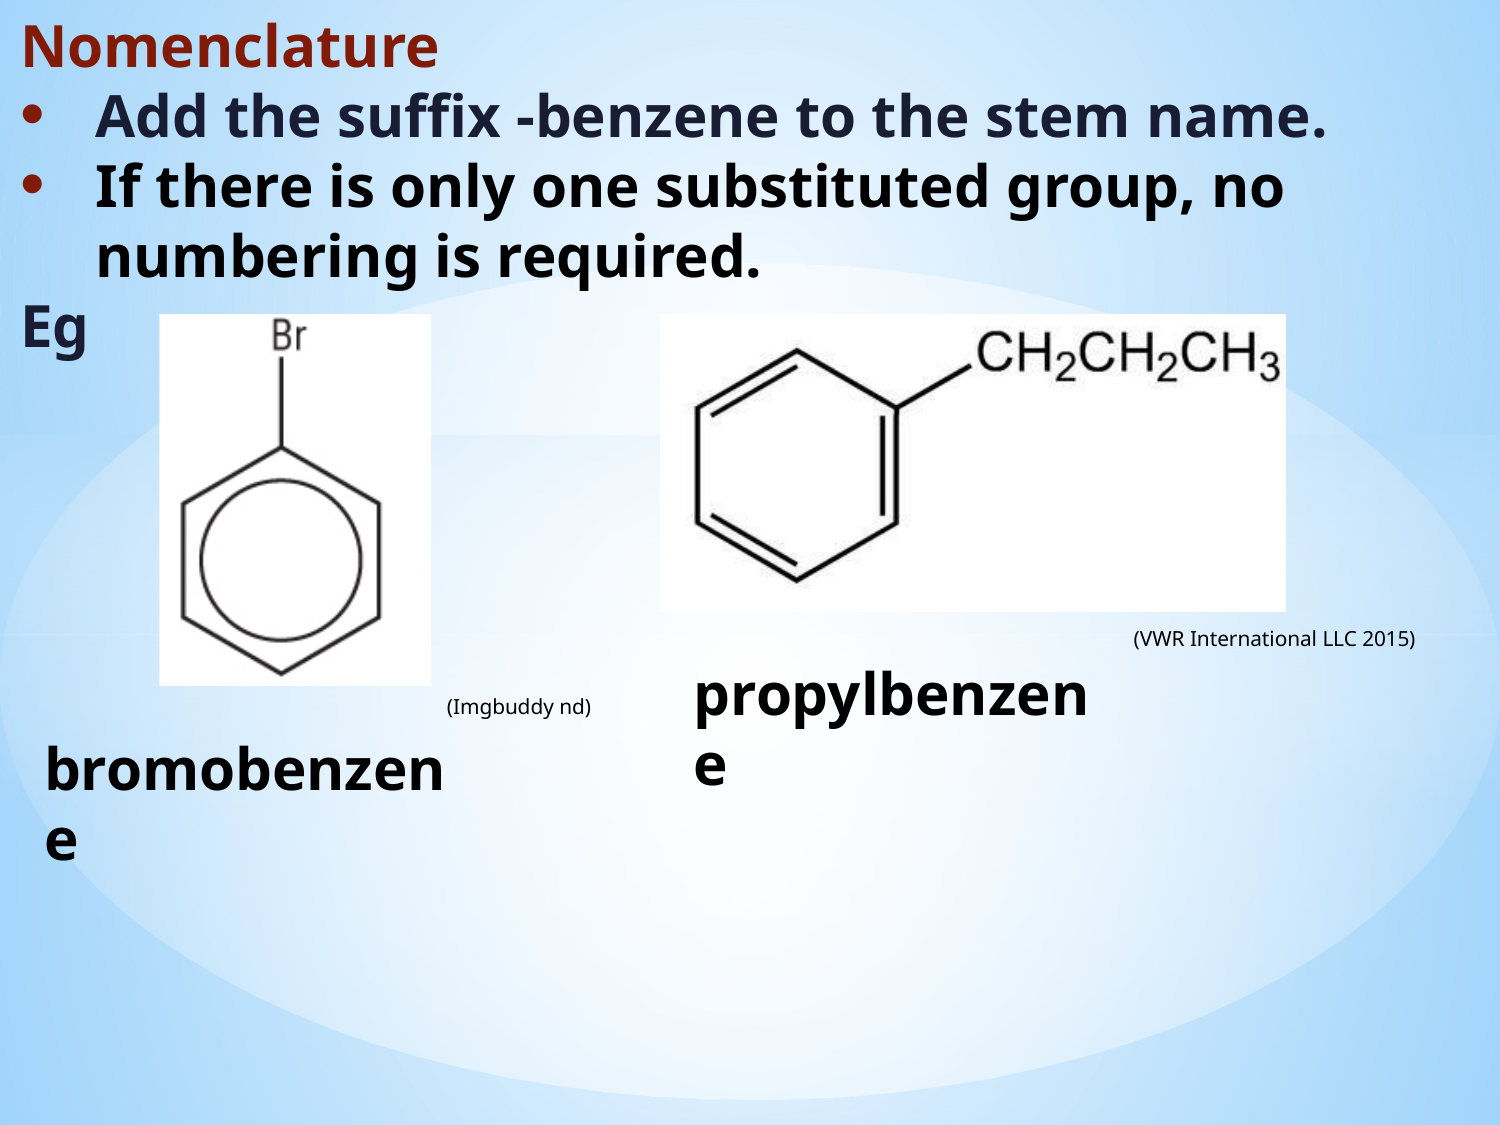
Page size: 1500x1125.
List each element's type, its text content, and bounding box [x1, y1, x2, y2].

text_box Nomenclature Add the suffix -benzene to the stem name. If there is only one substituted group, no numbering is required. Eg [5, 1, 1500, 367]
text_box bromobenzene [29, 724, 479, 880]
picture [159, 314, 432, 686]
text_box (Imgbuddy nd) [432, 686, 606, 726]
picture [660, 314, 1286, 612]
text_box propylbenzene [679, 649, 1128, 805]
text_box (VWR International LLC 2015) [1118, 617, 1431, 658]
